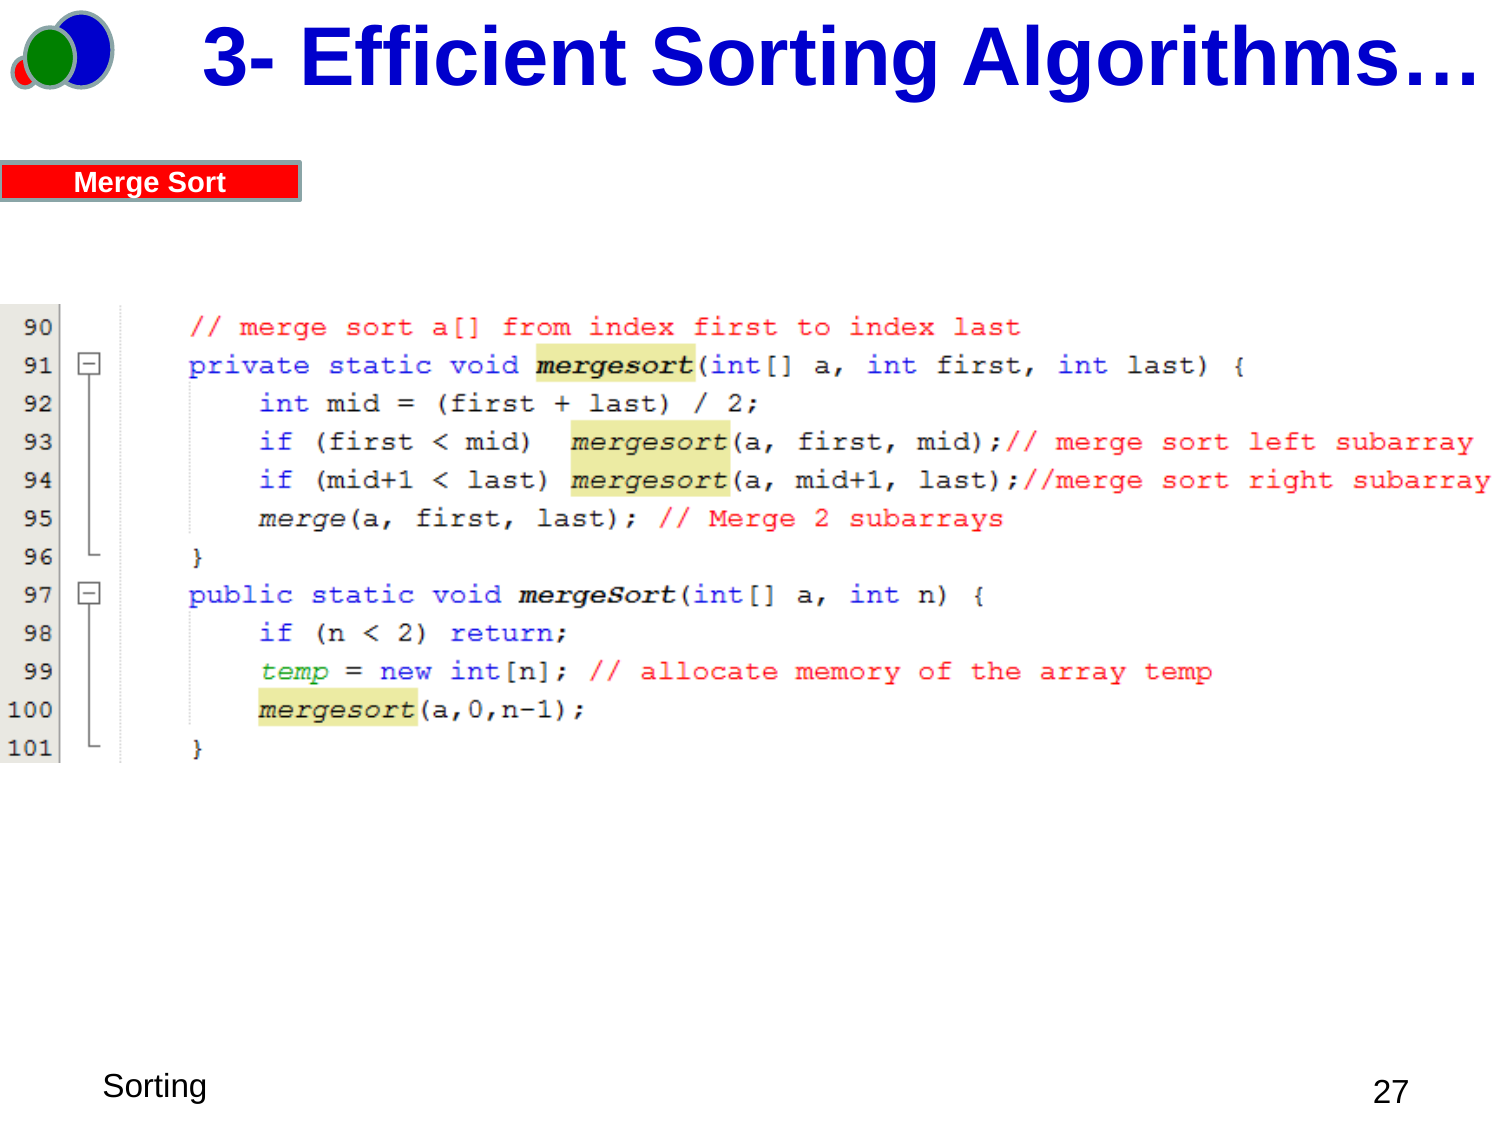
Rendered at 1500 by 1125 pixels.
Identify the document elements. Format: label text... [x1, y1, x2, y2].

text_box Merge Sort [0, 160, 302, 202]
picture [0, 303, 1500, 763]
slide_number 27 [1312, 1062, 1426, 1113]
title 3- Efficient Sorting Algorithms… [74, 0, 1500, 106]
